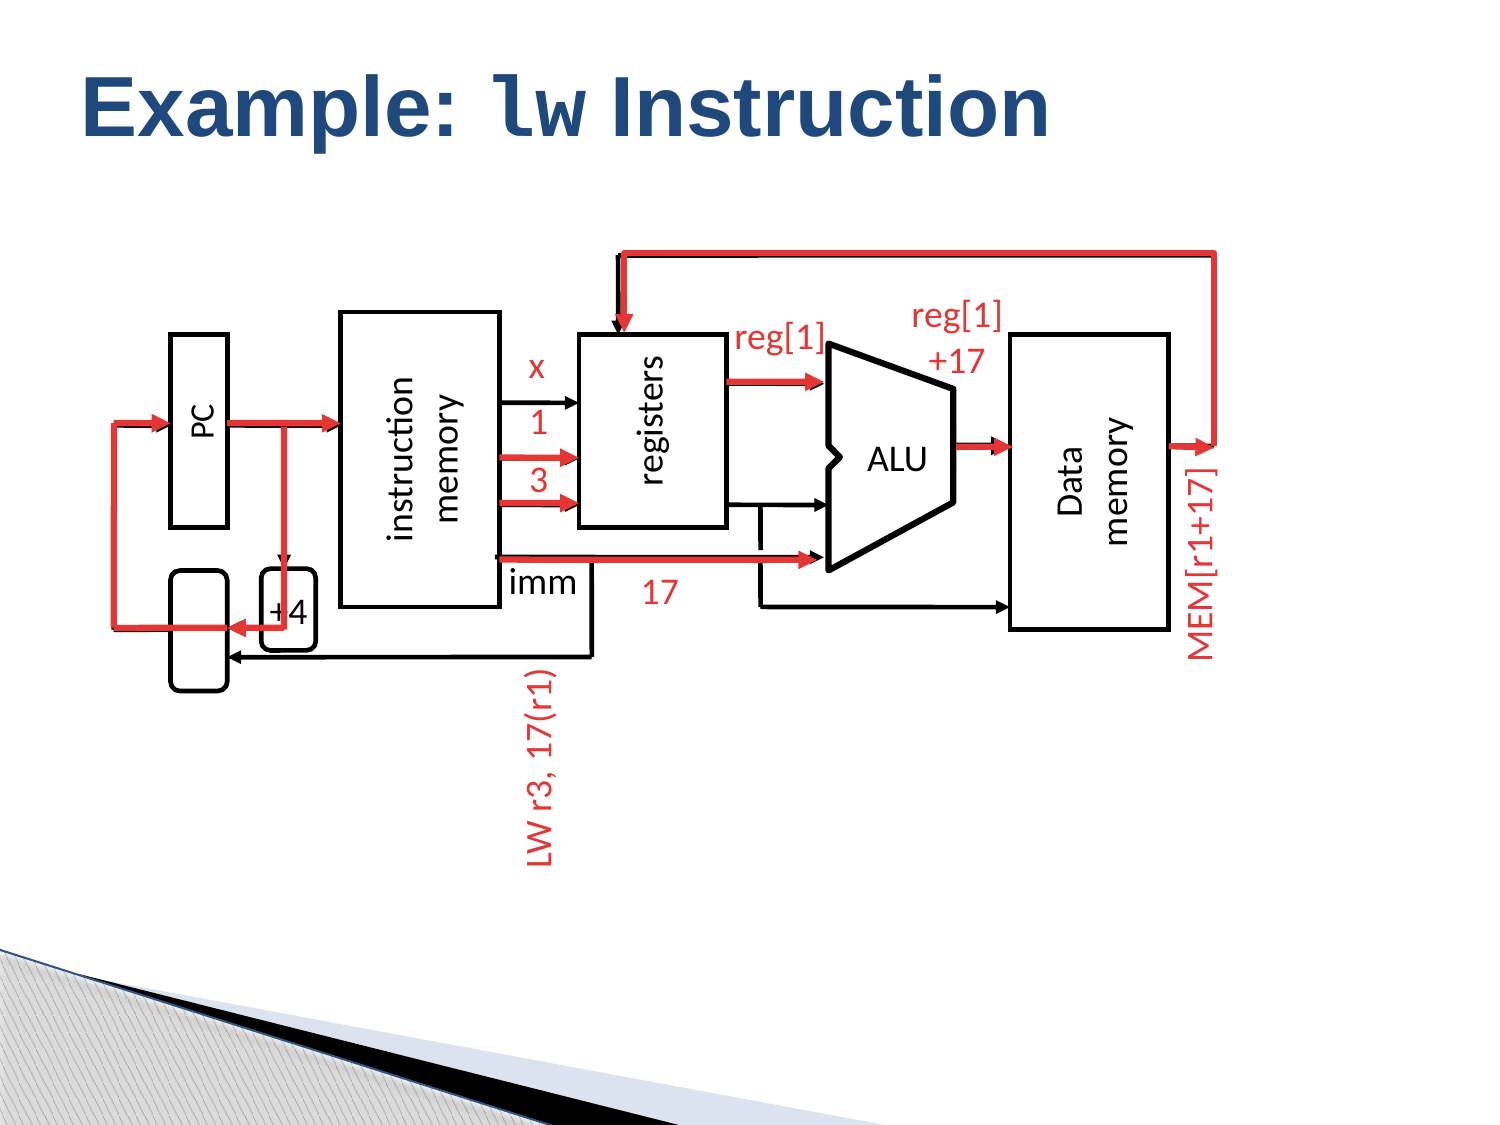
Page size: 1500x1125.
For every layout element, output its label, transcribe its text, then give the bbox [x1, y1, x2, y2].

text_box PC [171, 389, 228, 422]
text_box [624, 253, 1215, 402]
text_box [896, 281, 1018, 448]
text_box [505, 633, 568, 884]
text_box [230, 426, 285, 630]
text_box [255, 568, 322, 651]
title Example: lw Instruction [75, 45, 1425, 233]
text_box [113, 422, 228, 629]
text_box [272, 379, 493, 540]
text_box [170, 334, 228, 422]
text_box [846, 600, 1010, 614]
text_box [846, 343, 939, 571]
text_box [941, 402, 1238, 562]
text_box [1166, 445, 1228, 679]
text_box [227, 651, 251, 664]
text_box [170, 640, 228, 692]
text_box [499, 303, 842, 620]
